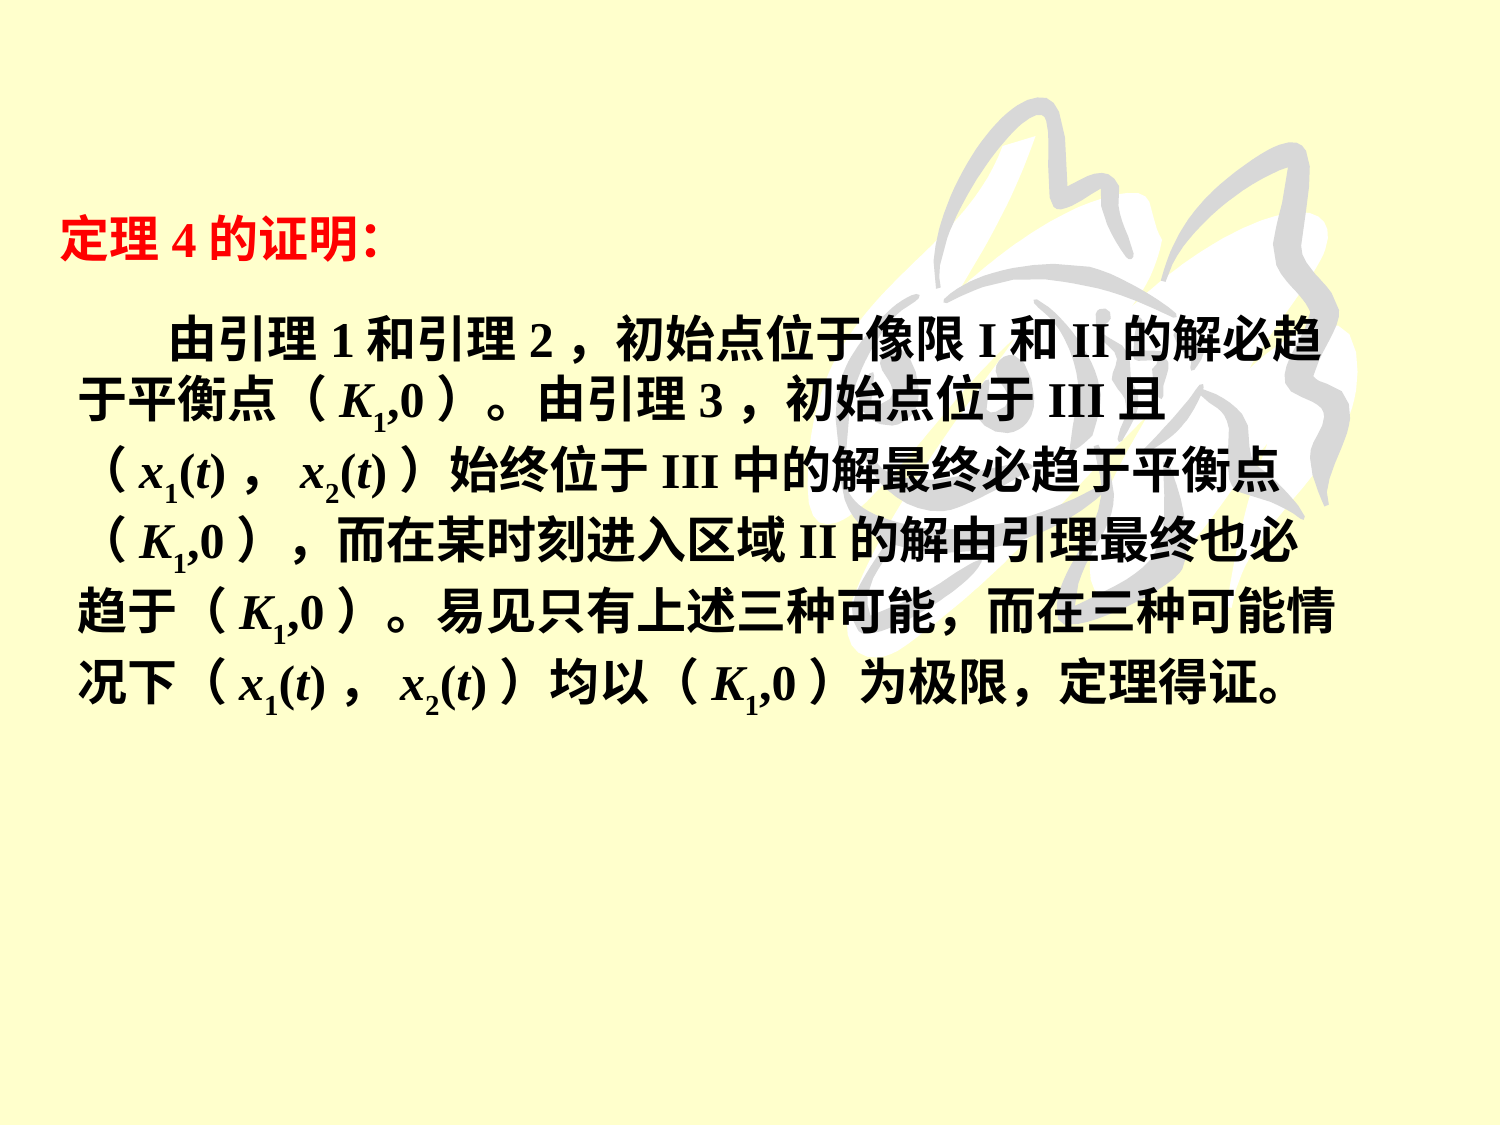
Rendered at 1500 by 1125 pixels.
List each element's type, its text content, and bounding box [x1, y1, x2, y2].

text_box 由引理1和引理2，初始点位于像限I和II的解必趋于平衡点（K1,0）。由引理3，初始点位于III且（x1(t)，x2(t)）始终位于III中的解最终必趋于平衡点（K1,0），而在某时刻进入区域II的解由引理最终也必趋于（K1,0）。易见只有上述三种可能，而在三种可能情况下（x1(t)，x2(t)）均以（K1,0）为极限，定理得证。 [62, 299, 1363, 729]
picture [807, 93, 1363, 663]
text_box 定理4的证明： [44, 199, 424, 275]
